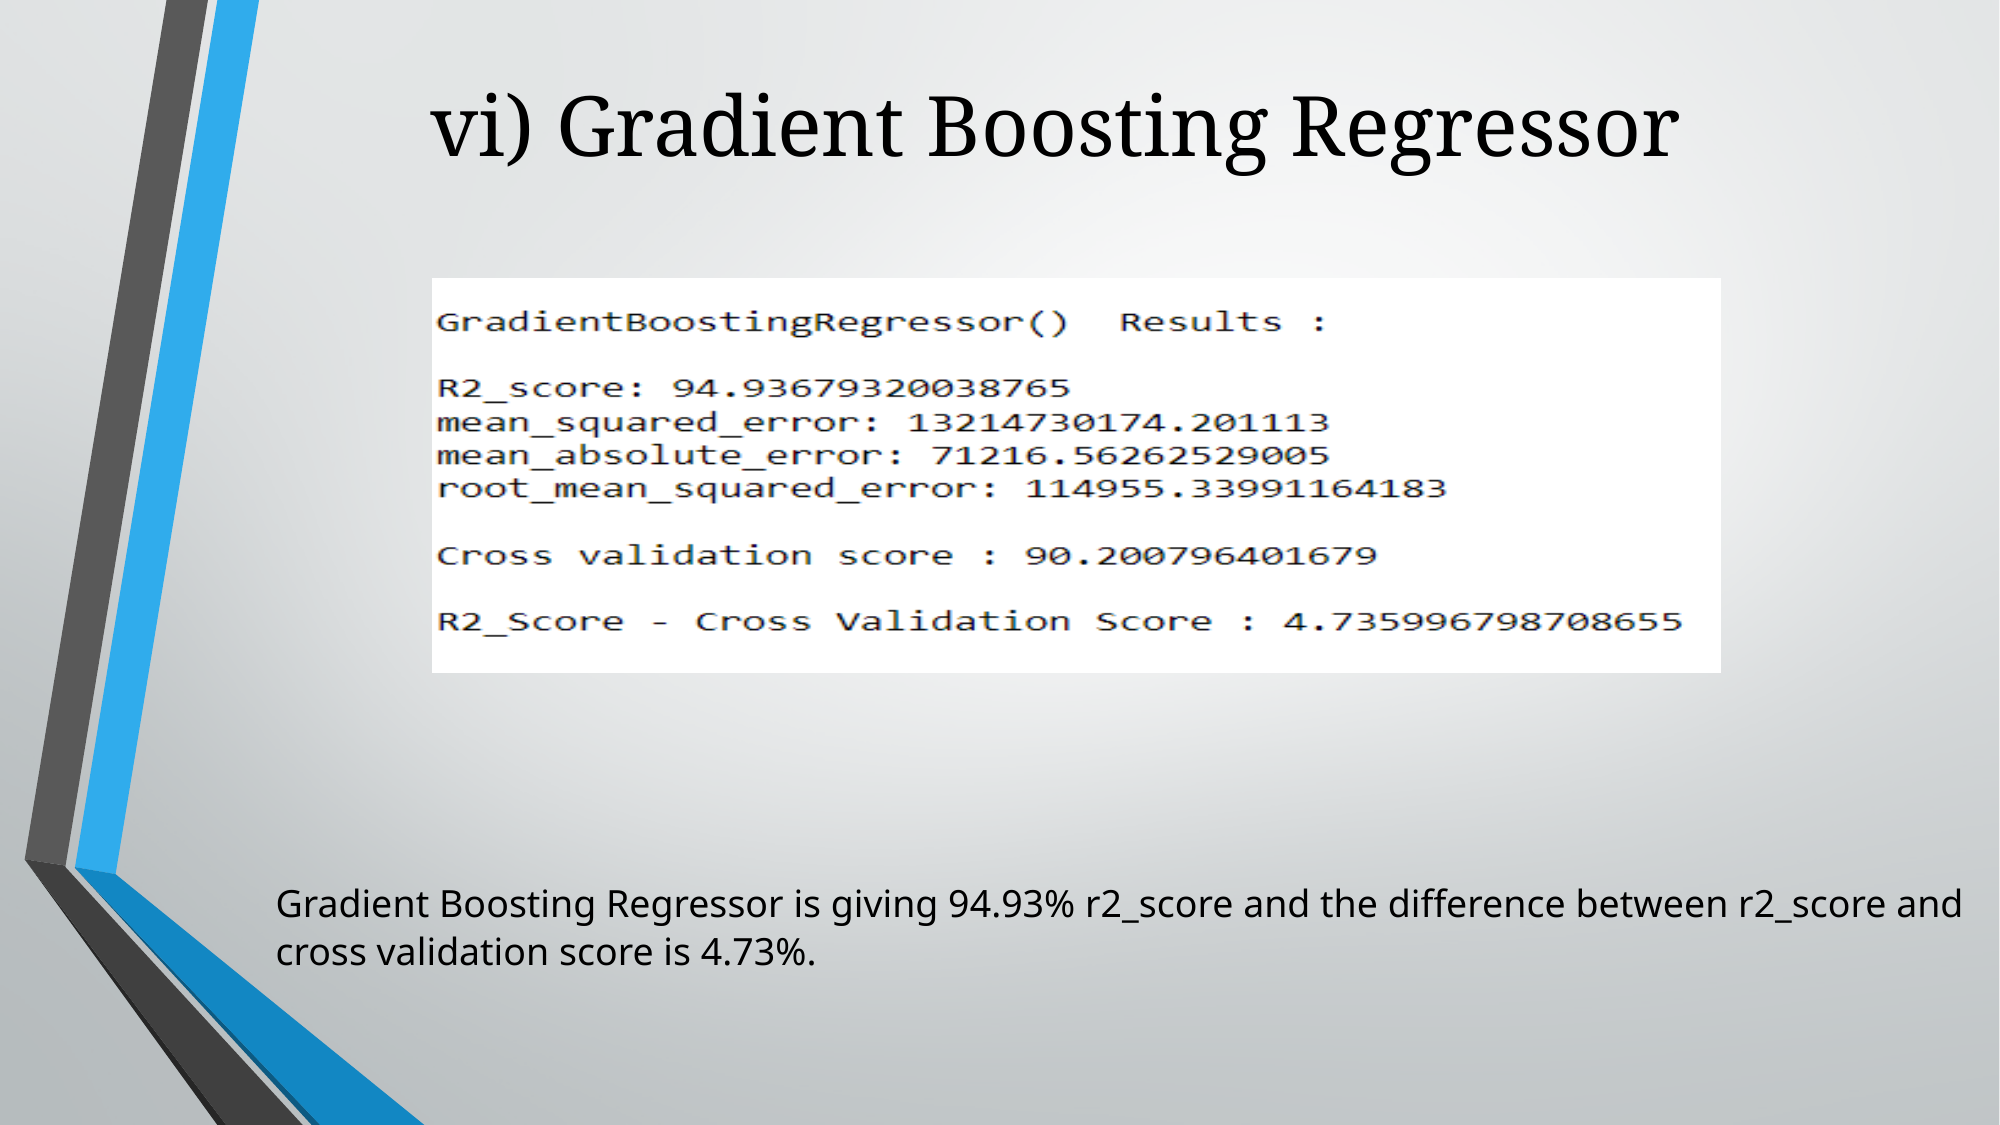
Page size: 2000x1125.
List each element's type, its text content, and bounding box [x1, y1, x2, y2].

text_box Gradient Boosting Regressor is giving 94.93% r2_score and the difference between r2_score and cross validation score is 4.73%. [260, 869, 2000, 981]
picture [432, 278, 1721, 673]
title vi) Gradient Boosting Regressor [249, 62, 1863, 185]
